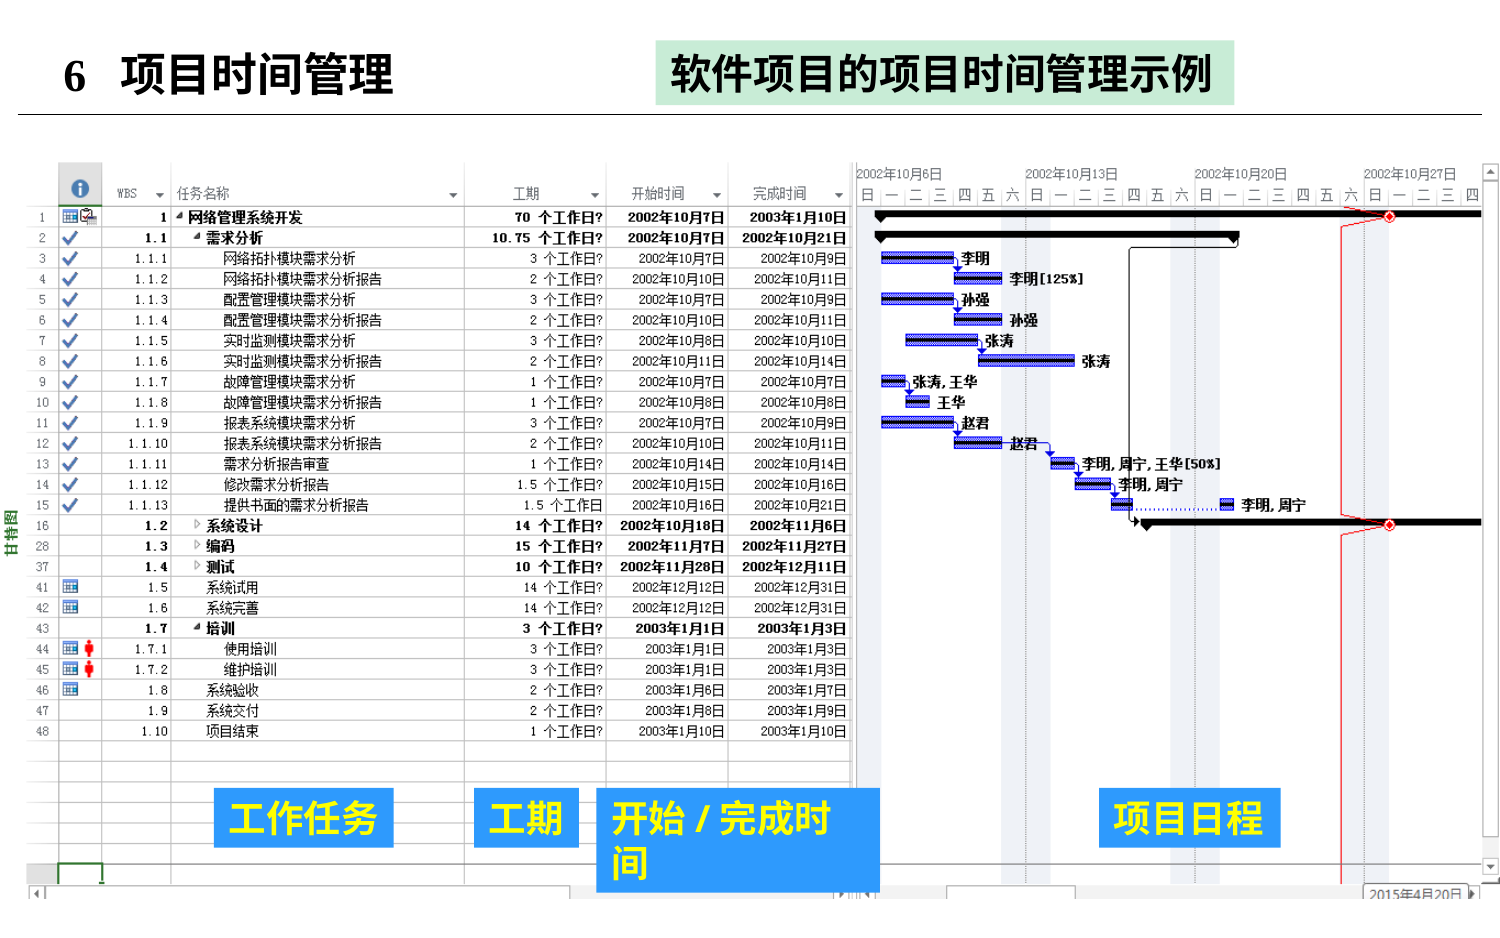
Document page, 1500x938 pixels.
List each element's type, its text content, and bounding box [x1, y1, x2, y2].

text_box 开始/完成时间 [596, 787, 880, 893]
text_box 软件项目的项目时间管理示例 [655, 40, 1235, 106]
title 6 项目时间管理 [48, 19, 1005, 127]
text_box [0, 159, 1500, 899]
text_box 工作任务 [213, 787, 394, 848]
text_box 工期 [474, 787, 579, 848]
text_box 项目日程 [1099, 787, 1281, 848]
